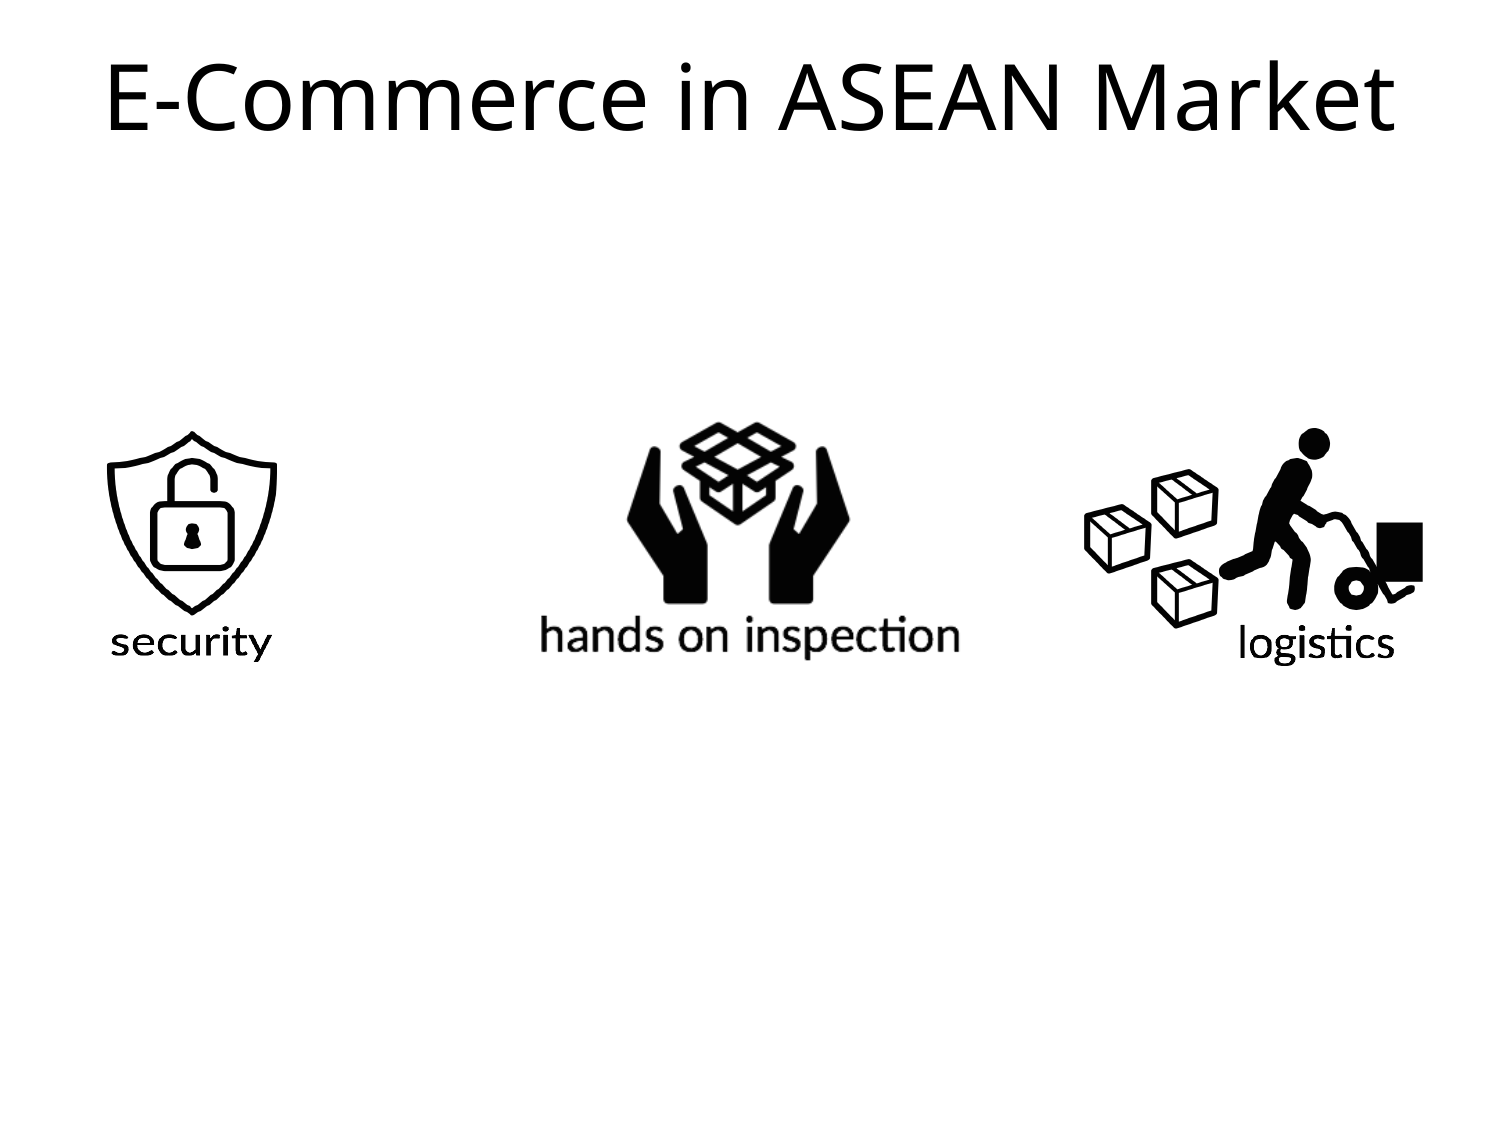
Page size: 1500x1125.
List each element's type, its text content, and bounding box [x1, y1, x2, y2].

title E-Commerce in ASEAN Market [0, 0, 1500, 188]
picture [1084, 425, 1424, 666]
picture [105, 425, 278, 666]
picture [536, 420, 963, 666]
